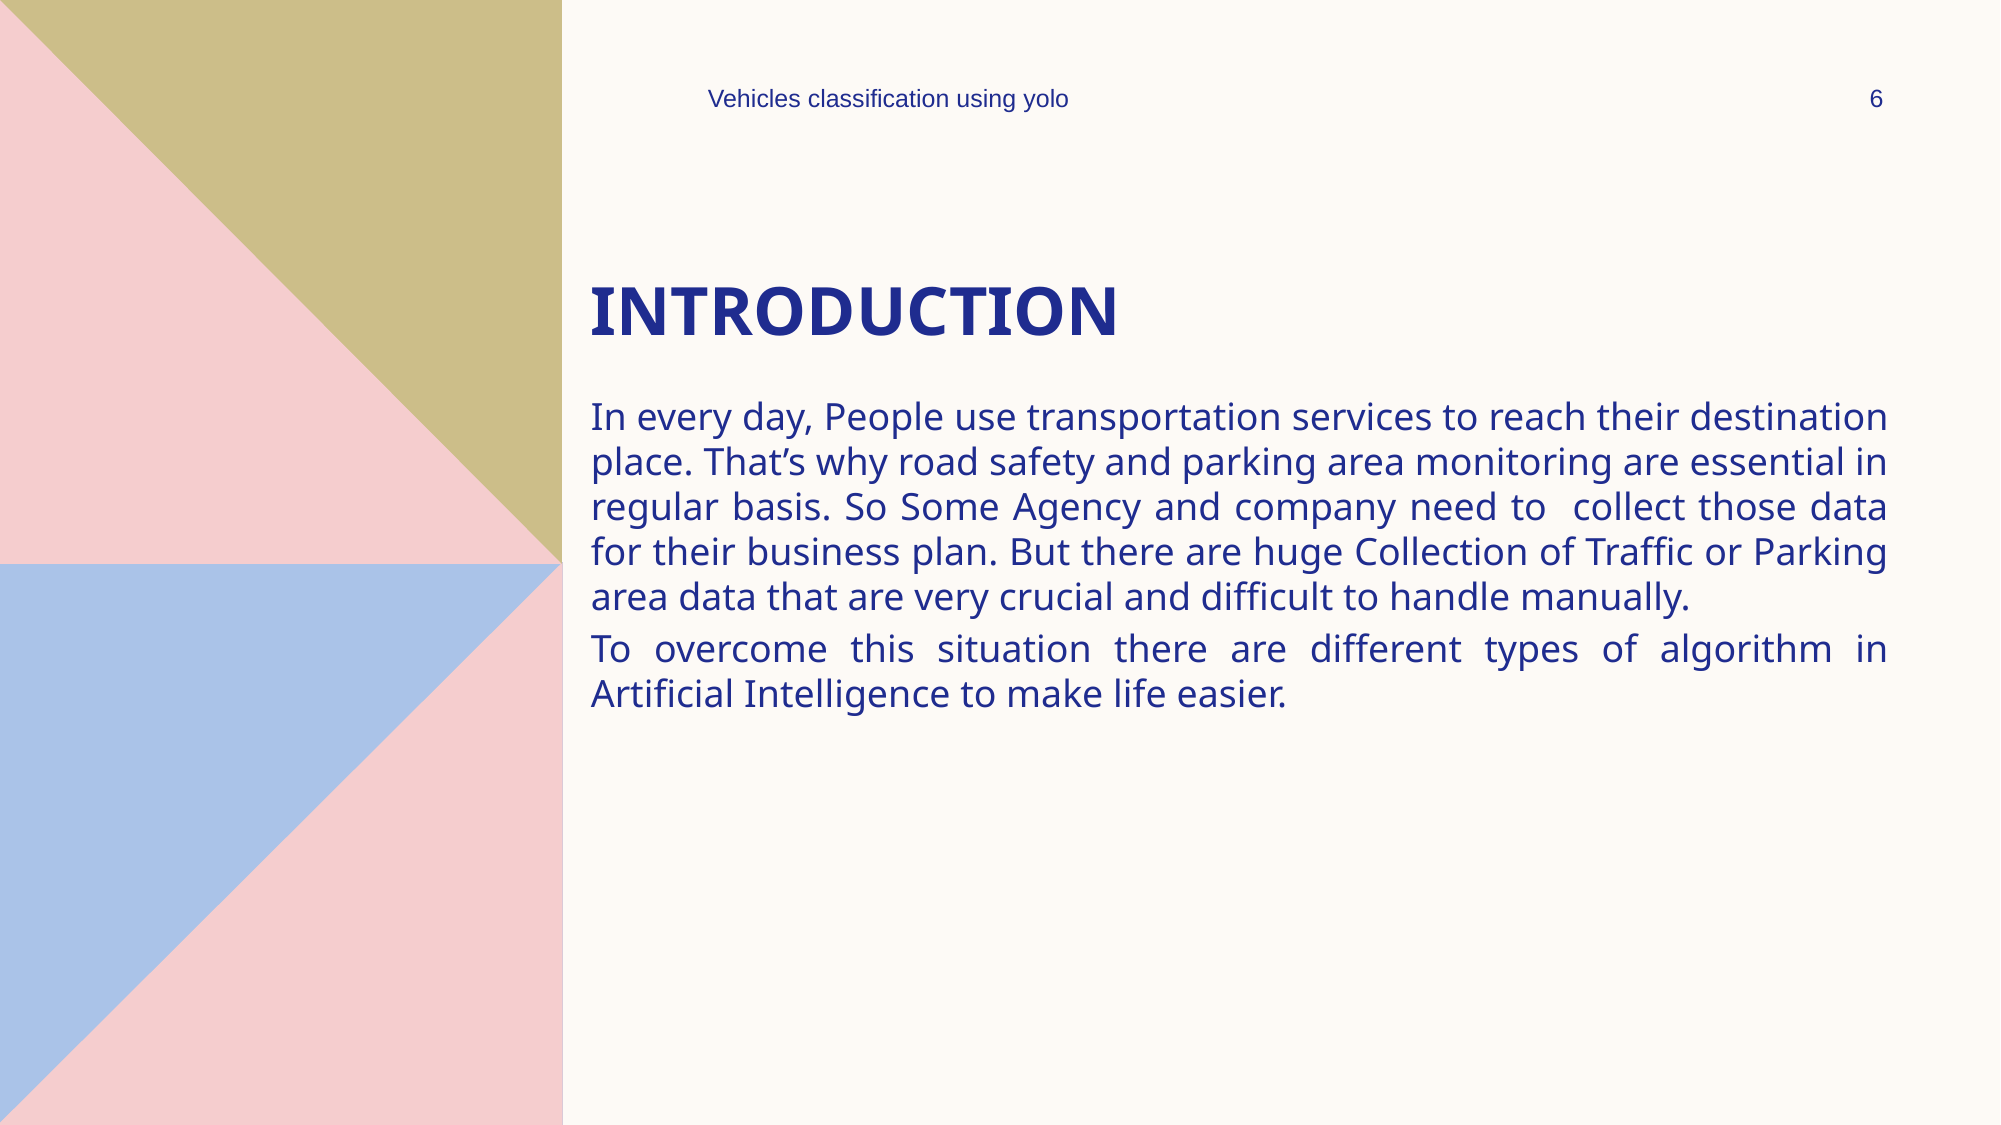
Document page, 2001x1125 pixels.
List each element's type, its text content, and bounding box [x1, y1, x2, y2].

footer Vehicles classification using yolo [693, 75, 1218, 120]
list In every day, People use transportation services to reach their destination place. That’s why road safety and parking area monitoring are essential in regular basis. So Some Agency and company need to collect those data for their business plan. But there are huge Collection of Traffic or Parking area data that are very crucial and difficult to handle manually. To overcome this situation there are different types of algorithm in Artificial Intelligence to make life easier. [575, 385, 1905, 829]
slide_number 6 [1795, 75, 1958, 120]
title Introduction [575, 261, 1686, 385]
